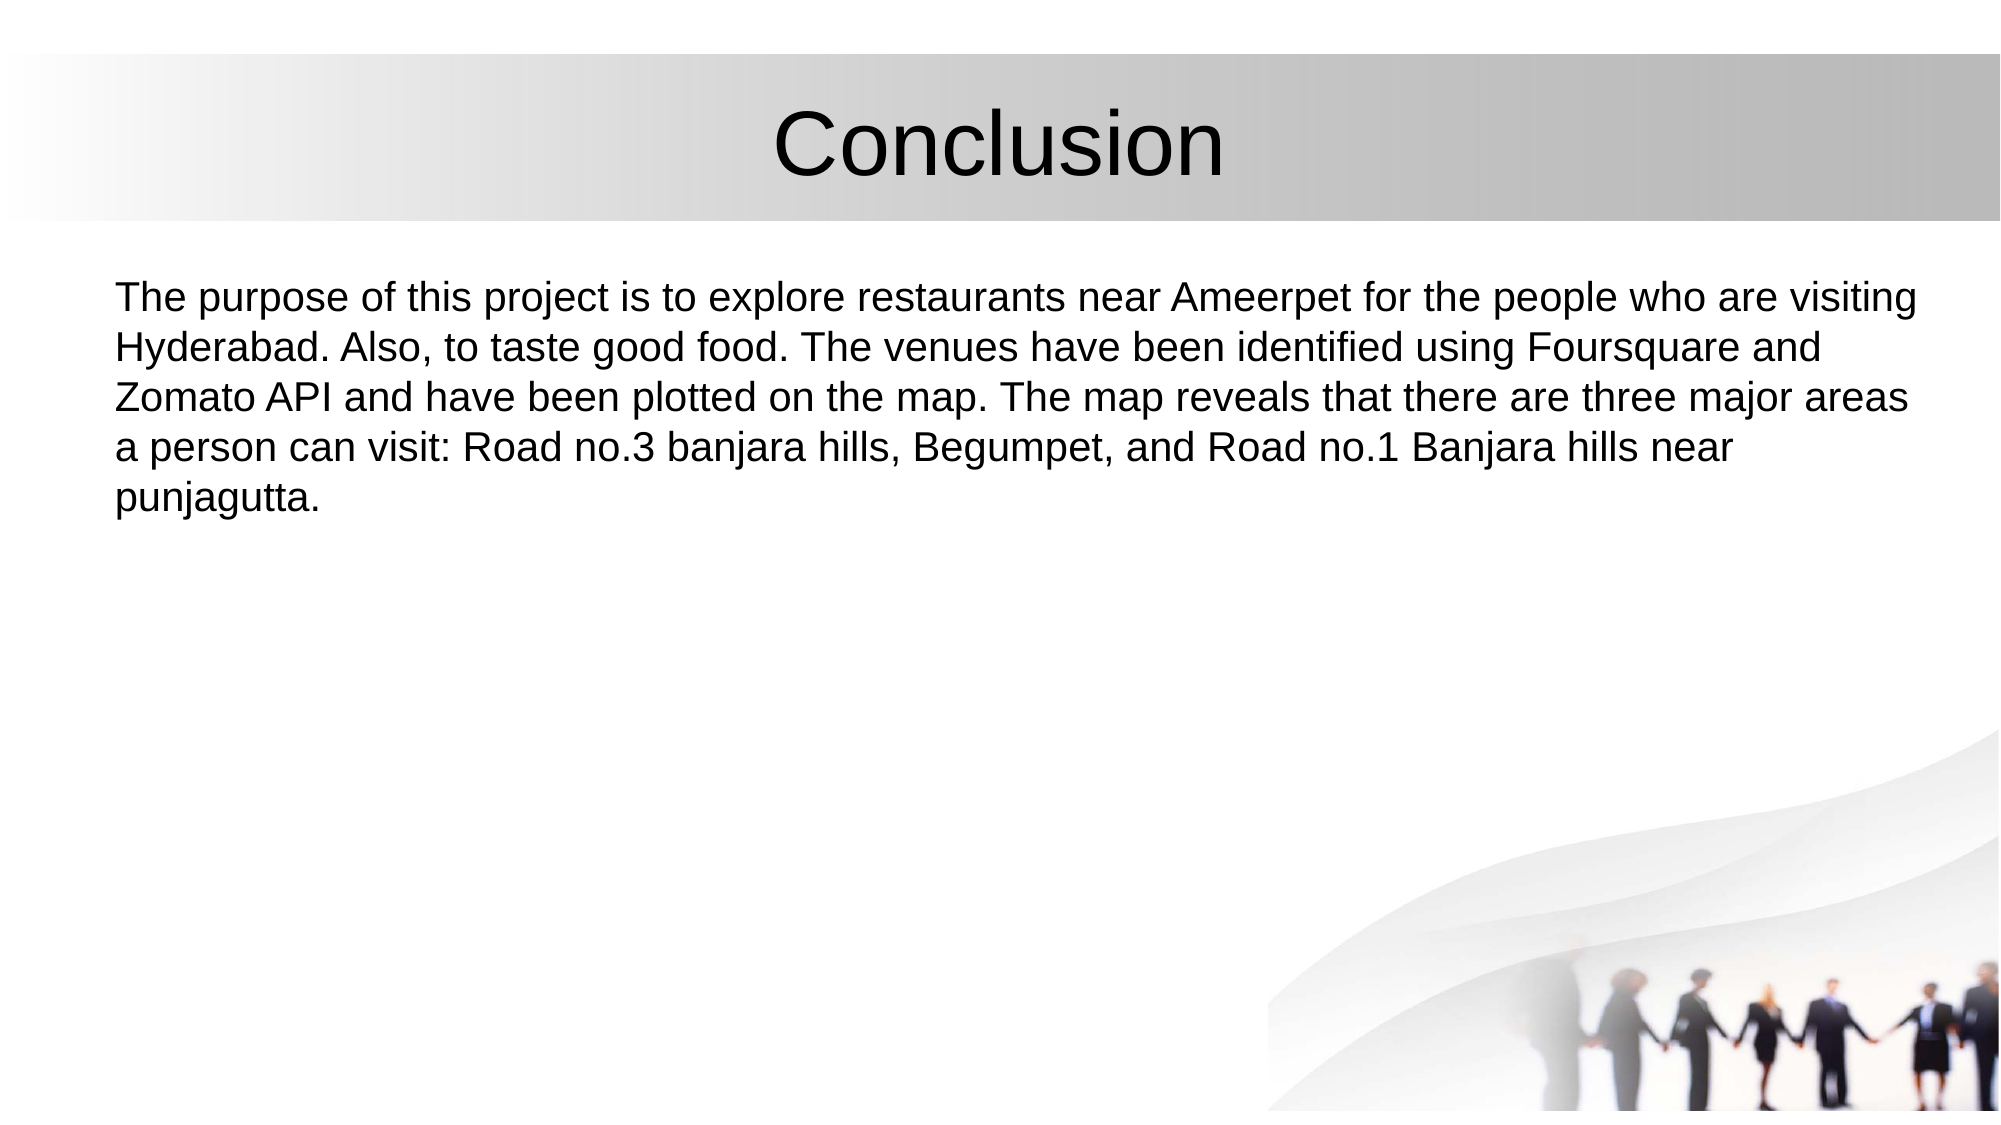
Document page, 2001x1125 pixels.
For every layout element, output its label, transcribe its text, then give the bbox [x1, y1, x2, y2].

title Conclusion [99, 44, 1901, 233]
picture [1268, 728, 1999, 1111]
list The purpose of this project is to explore restaurants near Ameerpet for the people who are visiting Hyderabad. Also, to taste good food. The venues have been identified using Foursquare and Zomato API and have been plotted on the map. The map reveals that there are three major areas a person can visit: Road no.3 banjara hills, Begumpet, and Road no.1 Banjara hills near punjagutta. [99, 262, 1943, 1006]
